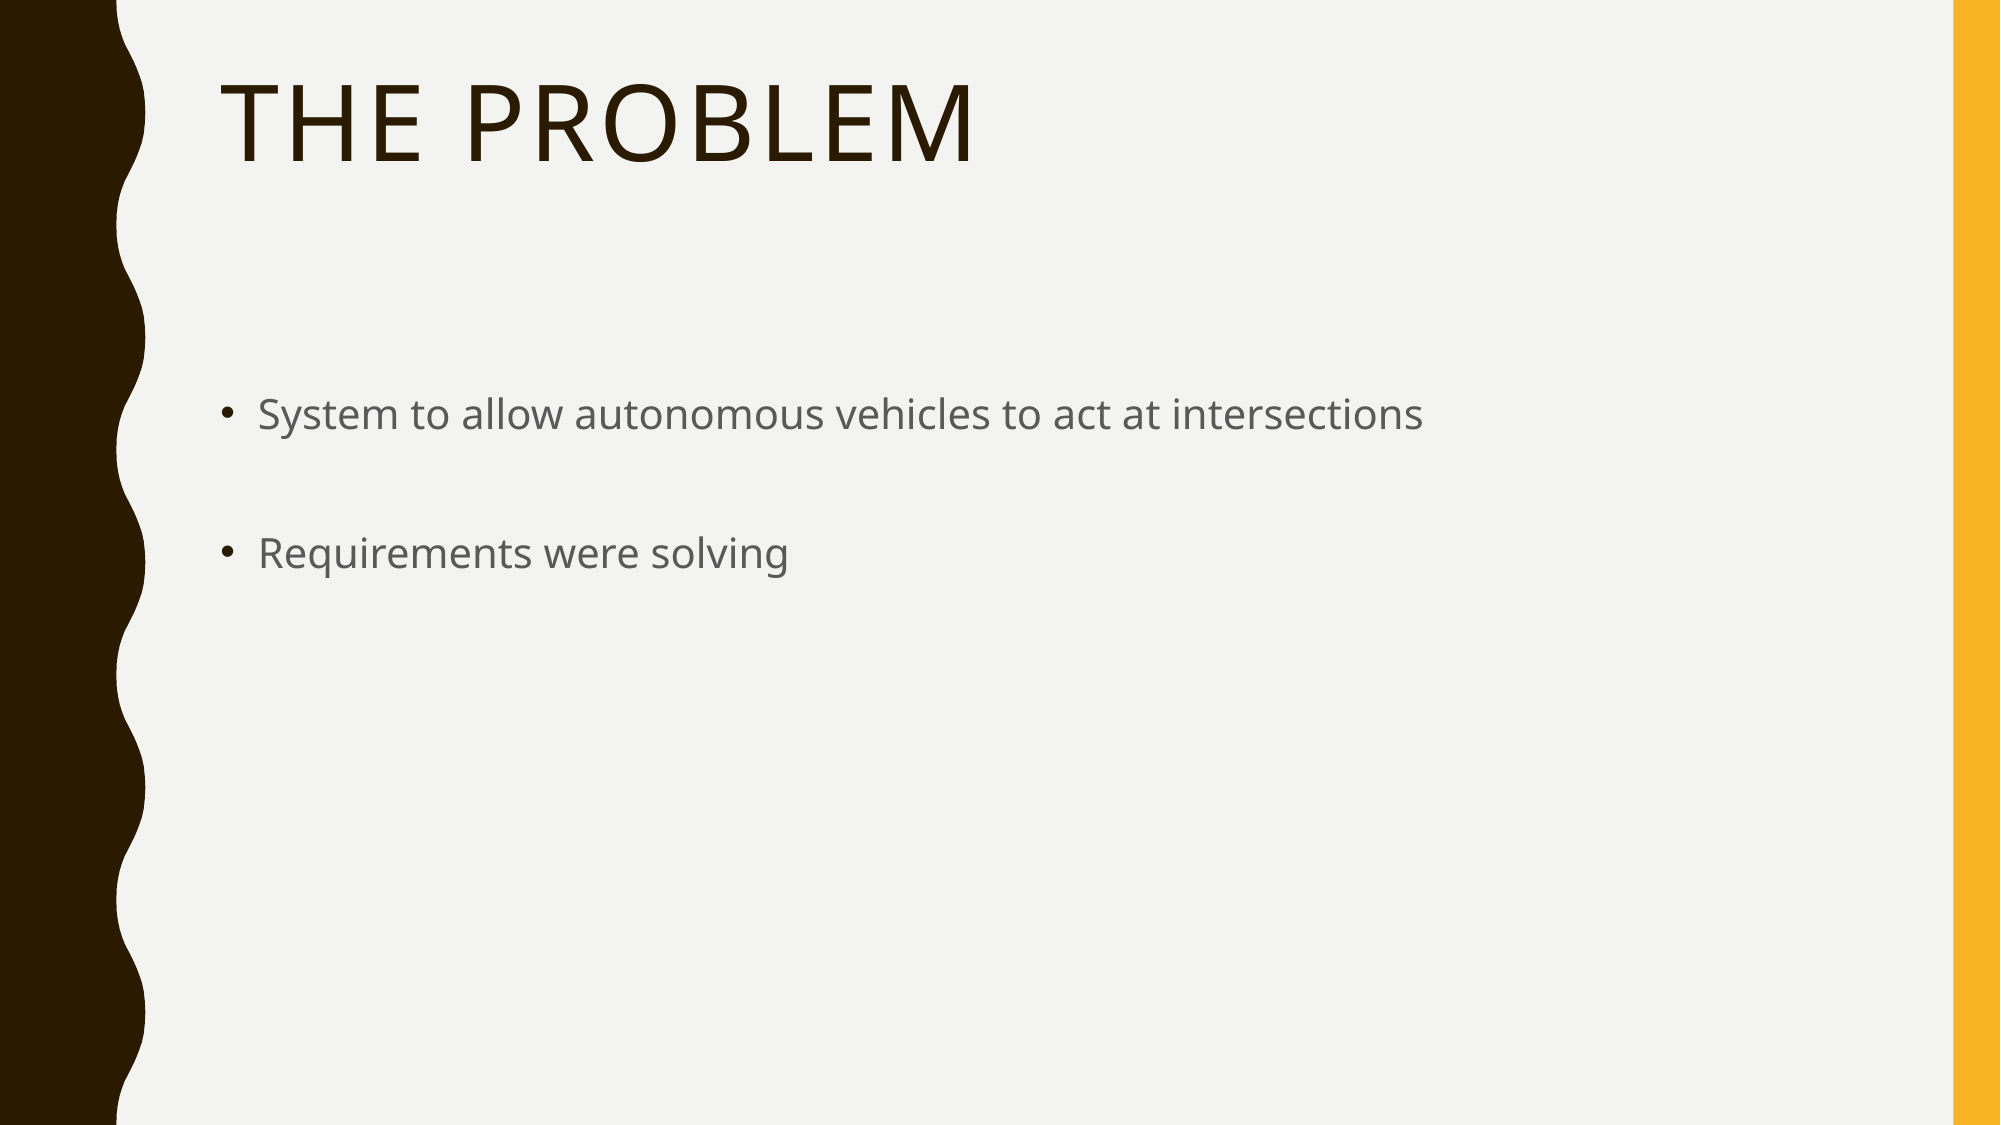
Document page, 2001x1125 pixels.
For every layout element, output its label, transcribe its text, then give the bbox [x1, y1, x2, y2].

title The Problem [205, 62, 1875, 308]
list System to allow autonomous vehicles to act at intersections Requirements were solving [205, 375, 1875, 965]
